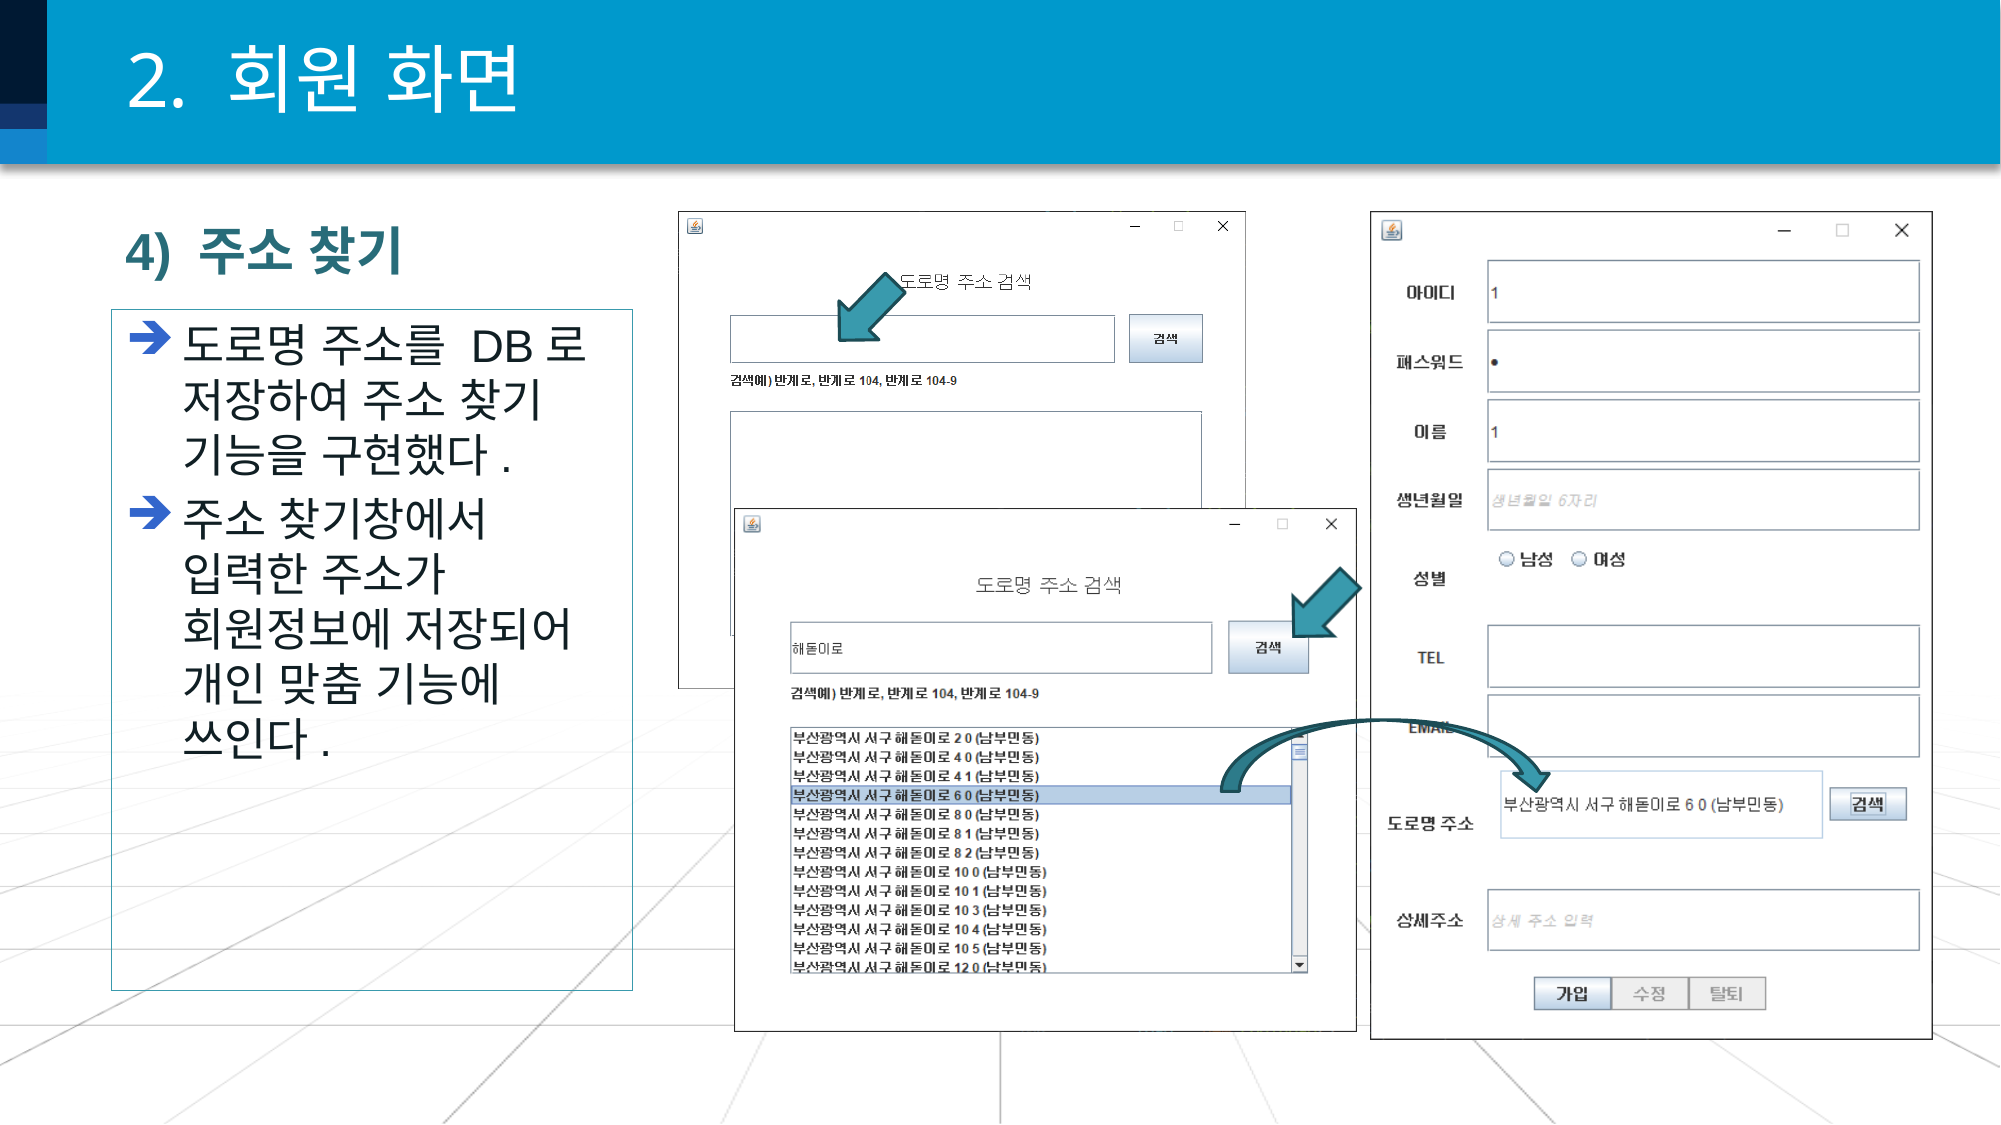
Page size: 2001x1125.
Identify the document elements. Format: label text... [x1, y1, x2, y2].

picture [1370, 211, 1933, 1040]
title 2. 회원 화면 [111, 25, 1522, 136]
list 도로명 주소를 DB로 저장하여 주소 찾기 기능을 구현했다. 주소 찾기창에서 입력한 주소가 회원정보에 저장되어 개인 맞춤 기능에 쓰인다. [111, 309, 633, 991]
picture [678, 211, 1363, 1032]
text_box 4) 주소 찾기 [110, 211, 529, 289]
